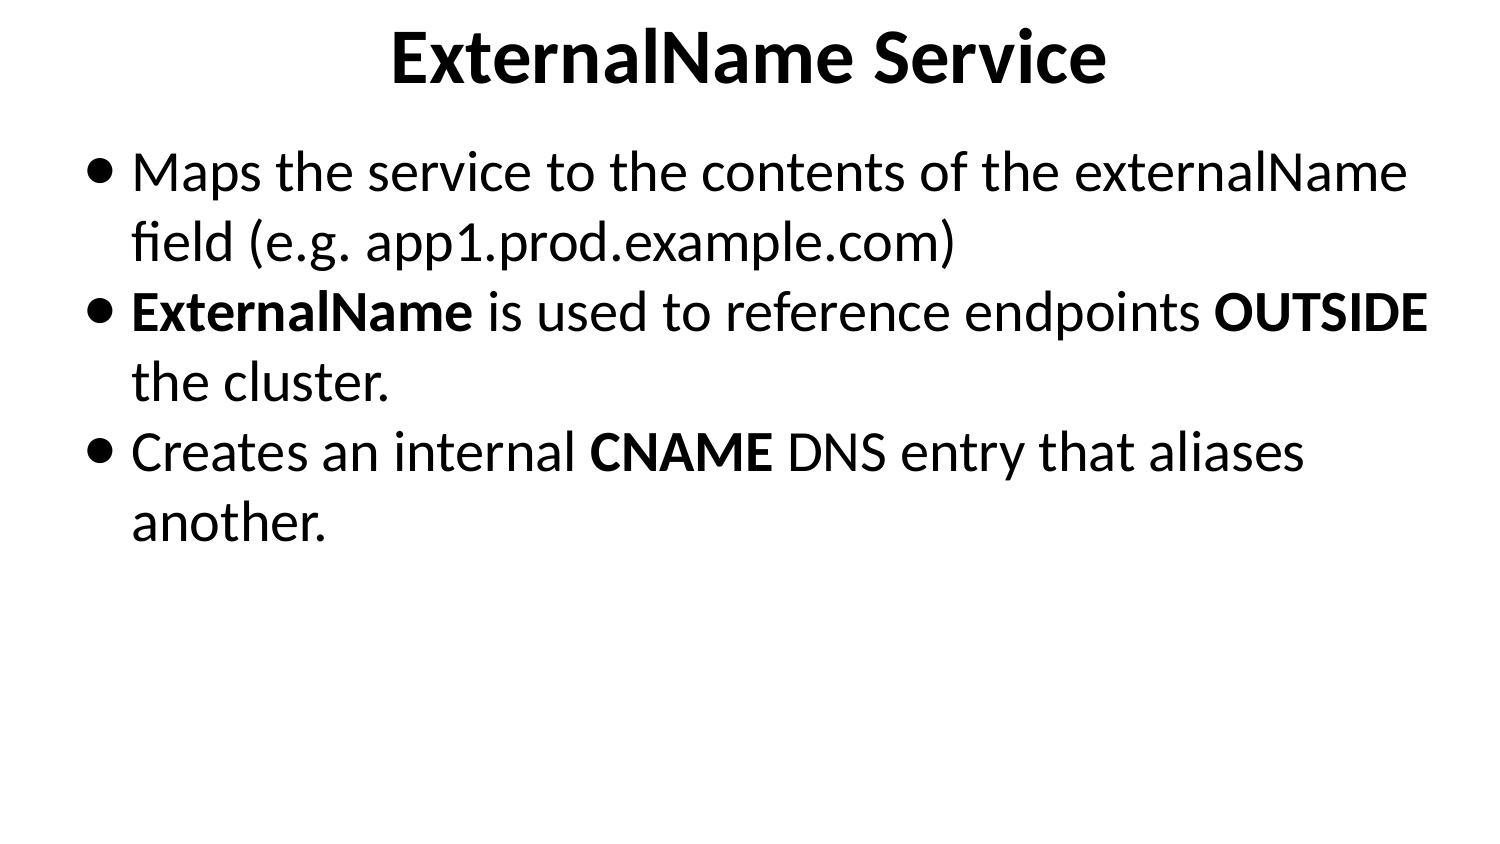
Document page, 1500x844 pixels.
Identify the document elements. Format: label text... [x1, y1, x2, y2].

text_box Maps the service to the contents of the externalName field (e.g. app1.prod.example.com) ExternalName is used to reference endpoints OUTSIDE the cluster. Creates an internal CNAME DNS entry that aliases another. [41, 117, 1483, 729]
title ExternalName Service [75, 0, 1425, 107]
